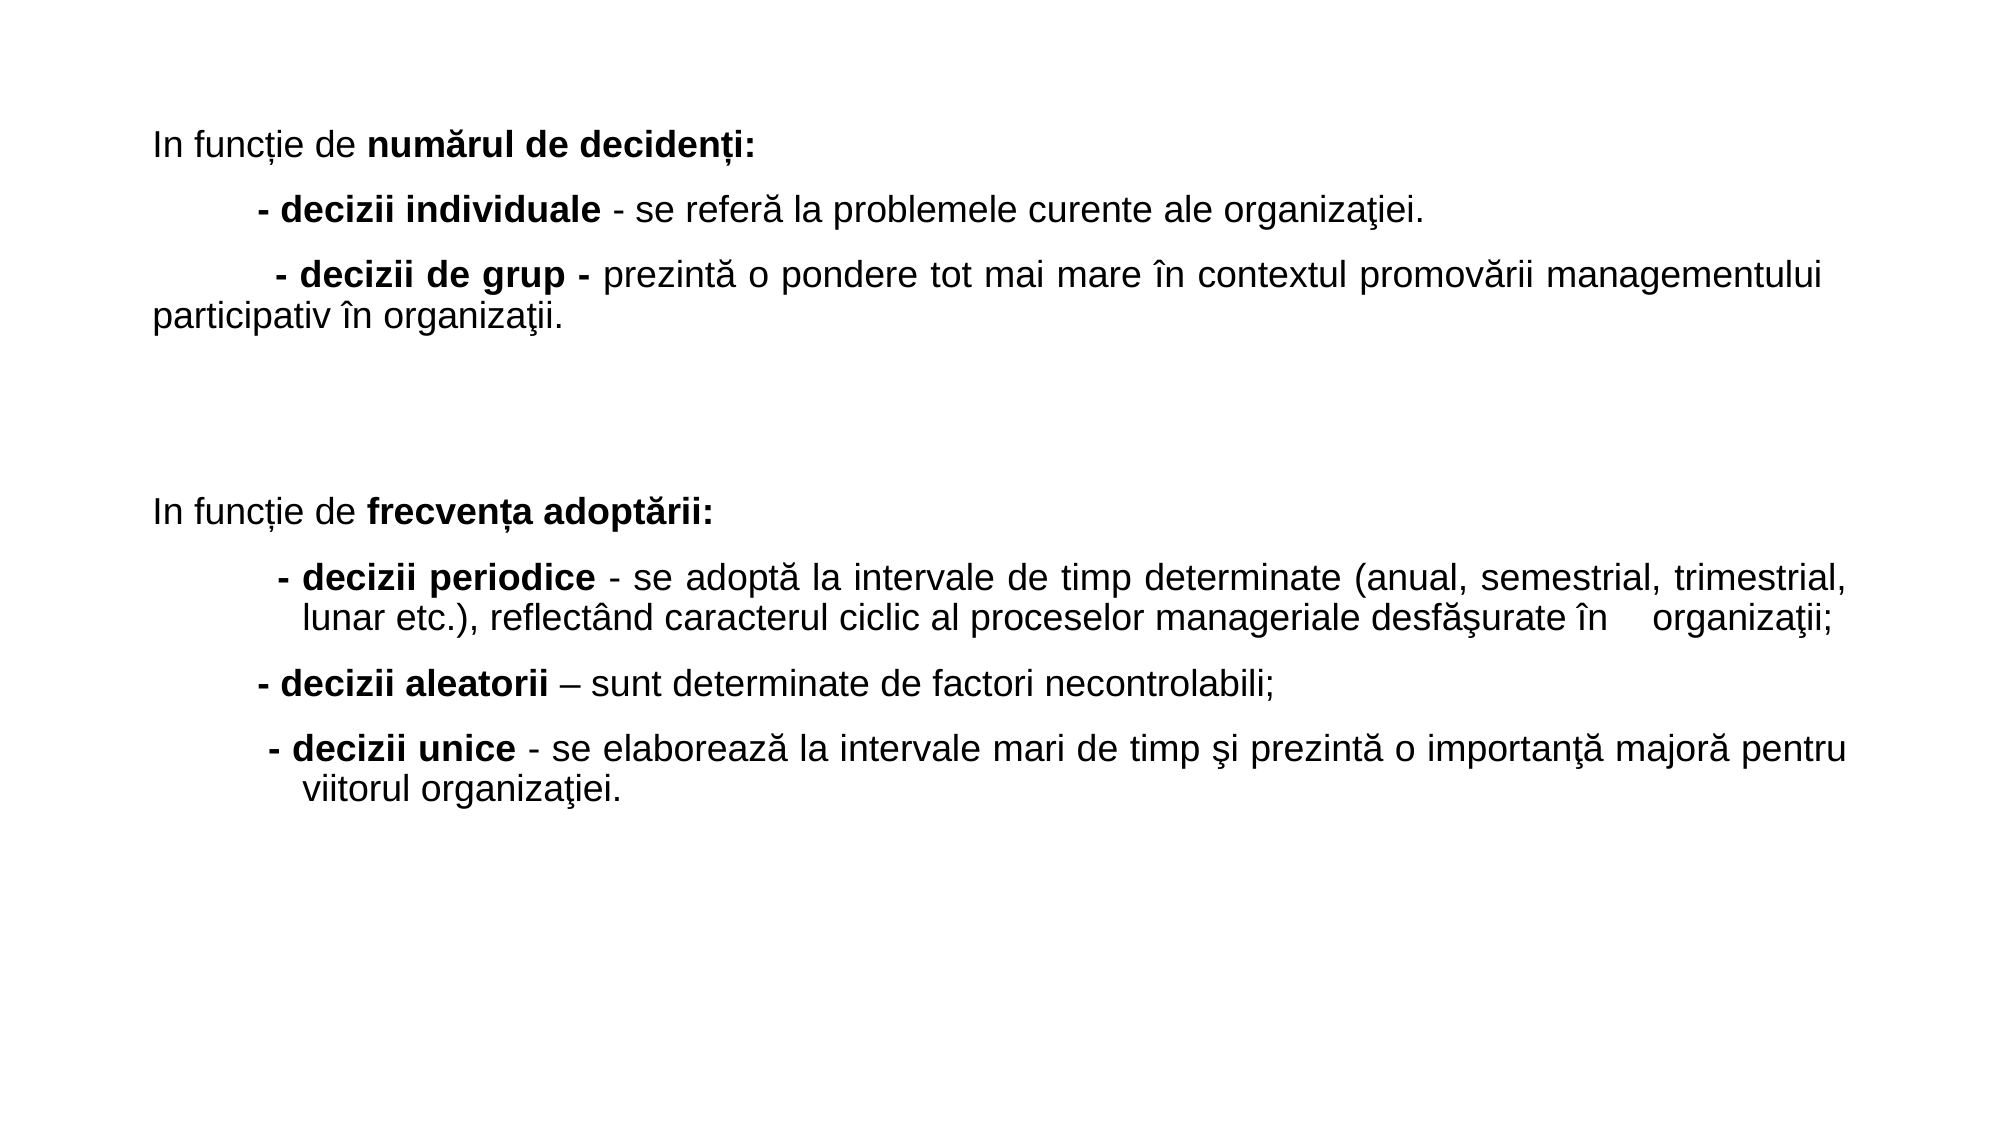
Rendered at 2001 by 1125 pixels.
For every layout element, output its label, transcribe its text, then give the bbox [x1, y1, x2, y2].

list In funcție de numărul de decidenți: - decizii individuale - se referă la problemele curente ale organizaţiei. - decizii de grup - prezintă o pondere tot mai mare în contextul promovării managementului participativ în organizaţii. In funcție de frecvența adoptării: - decizii periodice - se adoptă la intervale de timp determinate (anual, semestrial, trimestrial, lunar etc.), reflectând caracterul ciclic al proceselor manageriale desfăşurate în organizaţii; - decizii aleatorii – sunt determinate de factori necontrolabili; - decizii unice - se elaborează la intervale mari de timp şi prezintă o importanţă majoră pentru viitorul organizaţiei. [137, 47, 1863, 1014]
